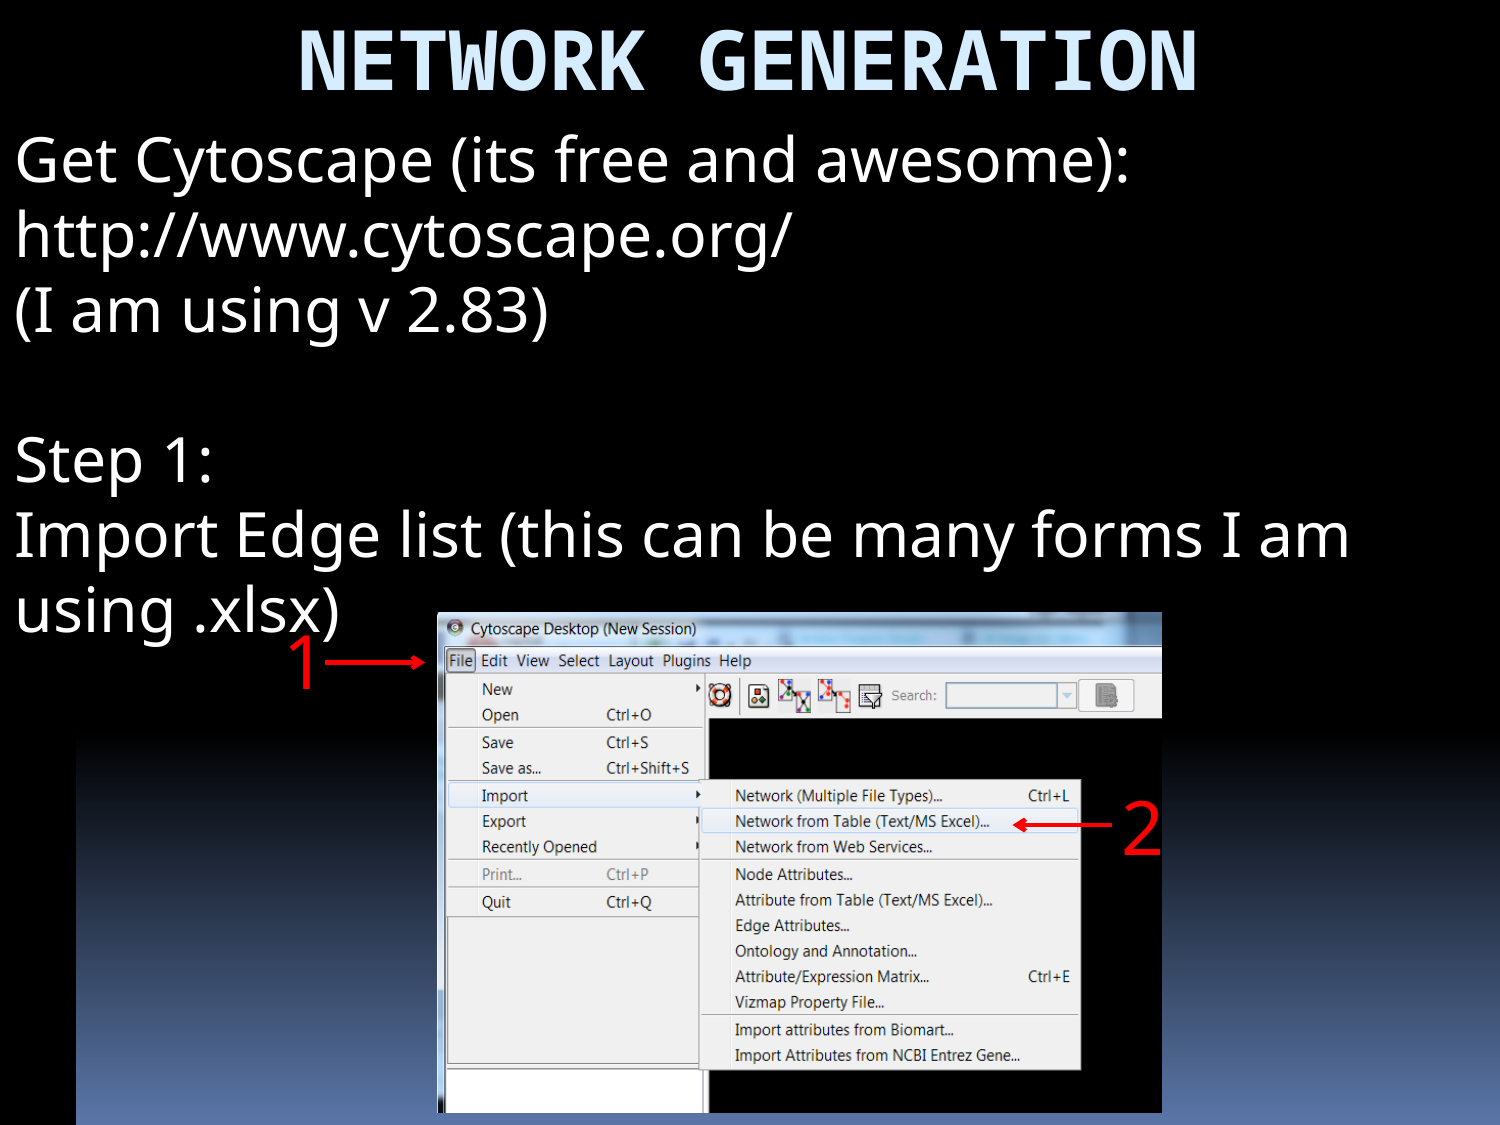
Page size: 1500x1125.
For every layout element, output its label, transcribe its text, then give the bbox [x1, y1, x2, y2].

picture [436, 612, 1163, 1113]
text_box Get Cytoscape (its free and awesome): http://www.cytoscape.org/ (I am using v 2.83) Step 1: Import Edge list (this can be many forms I am using .xlsx) [0, 112, 1500, 652]
title Network Generation [0, 0, 1499, 112]
text_box 1 [267, 633, 327, 686]
